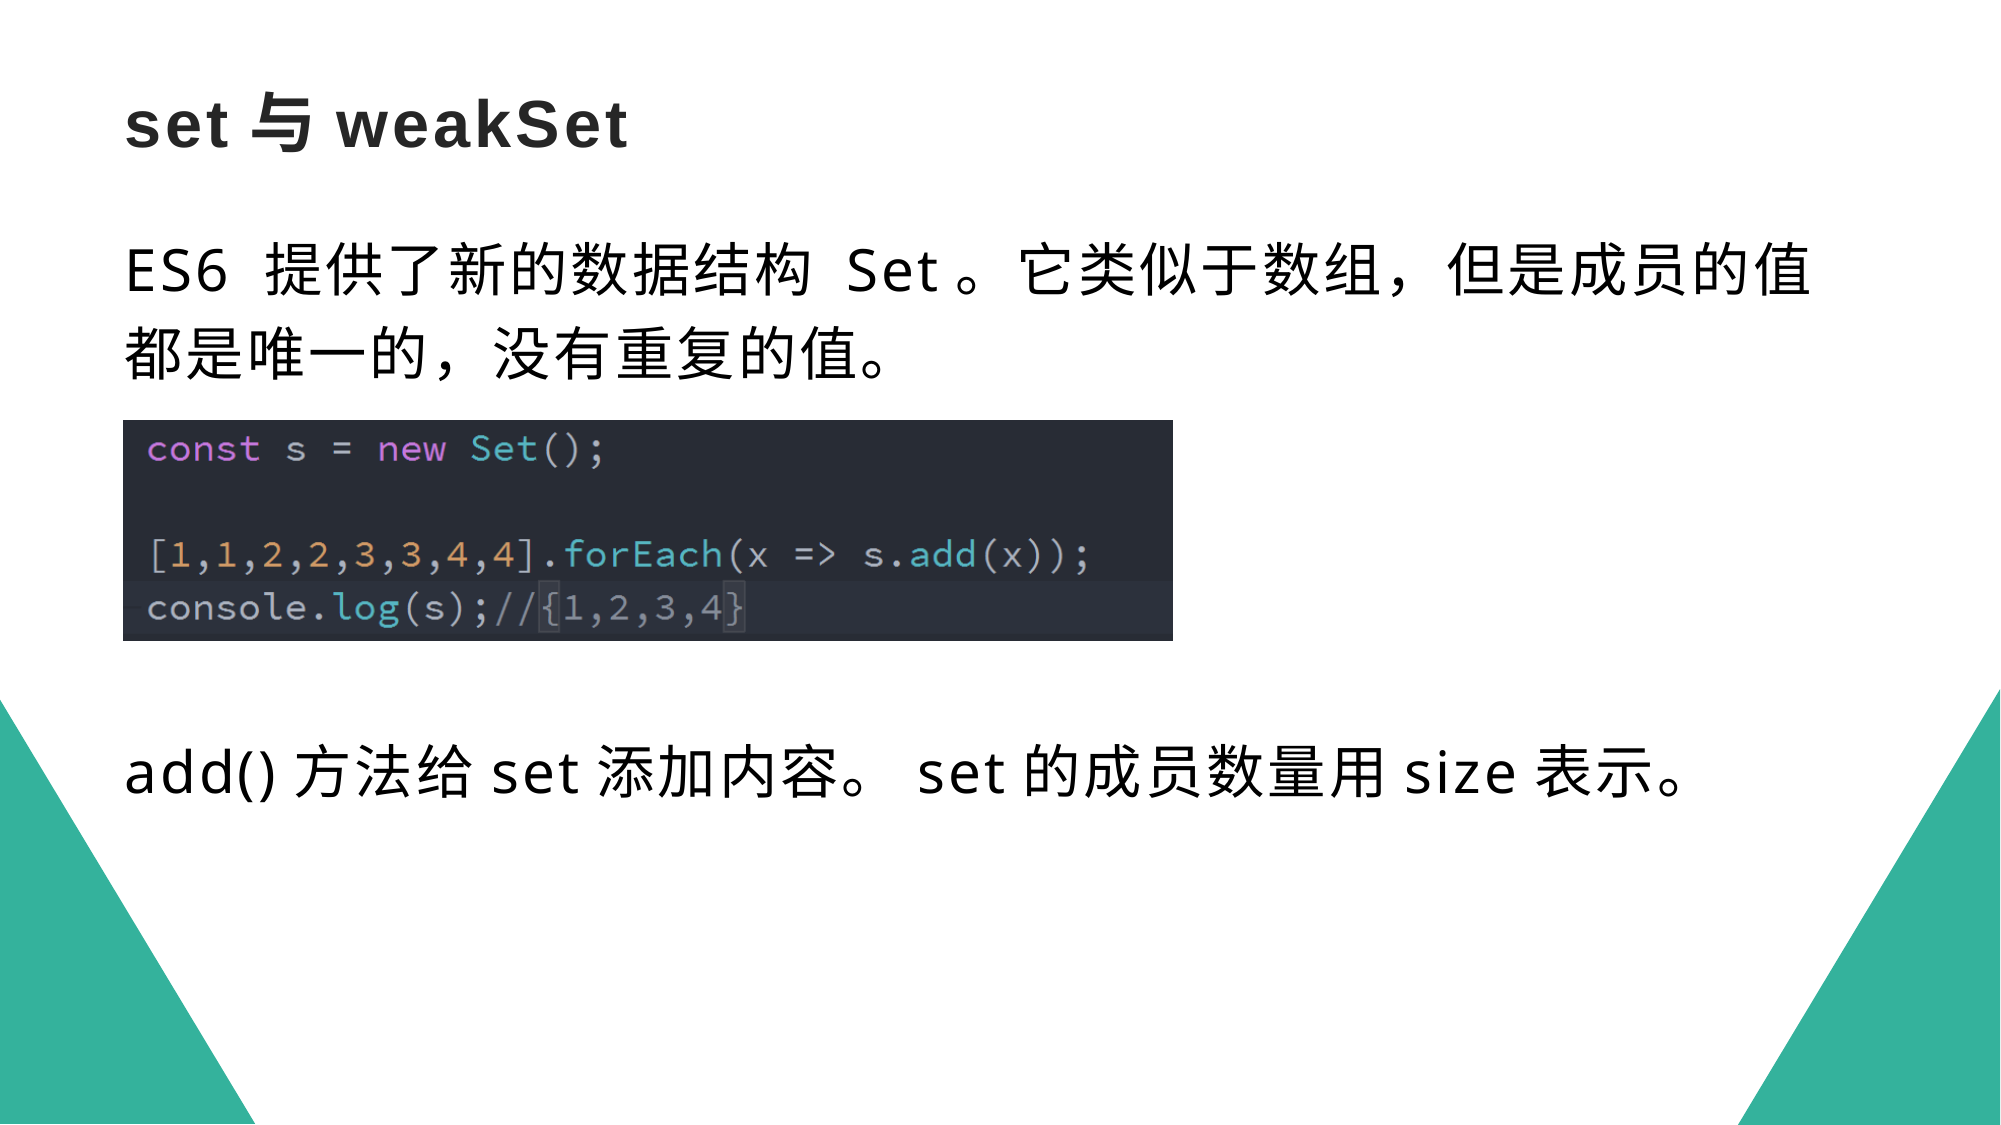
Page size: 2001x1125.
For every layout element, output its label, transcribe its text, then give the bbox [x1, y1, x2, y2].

list ES6 提供了新的数据结构 Set。它类似于数组，但是成员的值都是唯一的，没有重复的值。 add()方法给set添加内容。set的成员数量用size表示。 [109, 211, 1869, 1041]
title set与weakSet [109, 72, 1891, 146]
picture [123, 420, 1173, 641]
